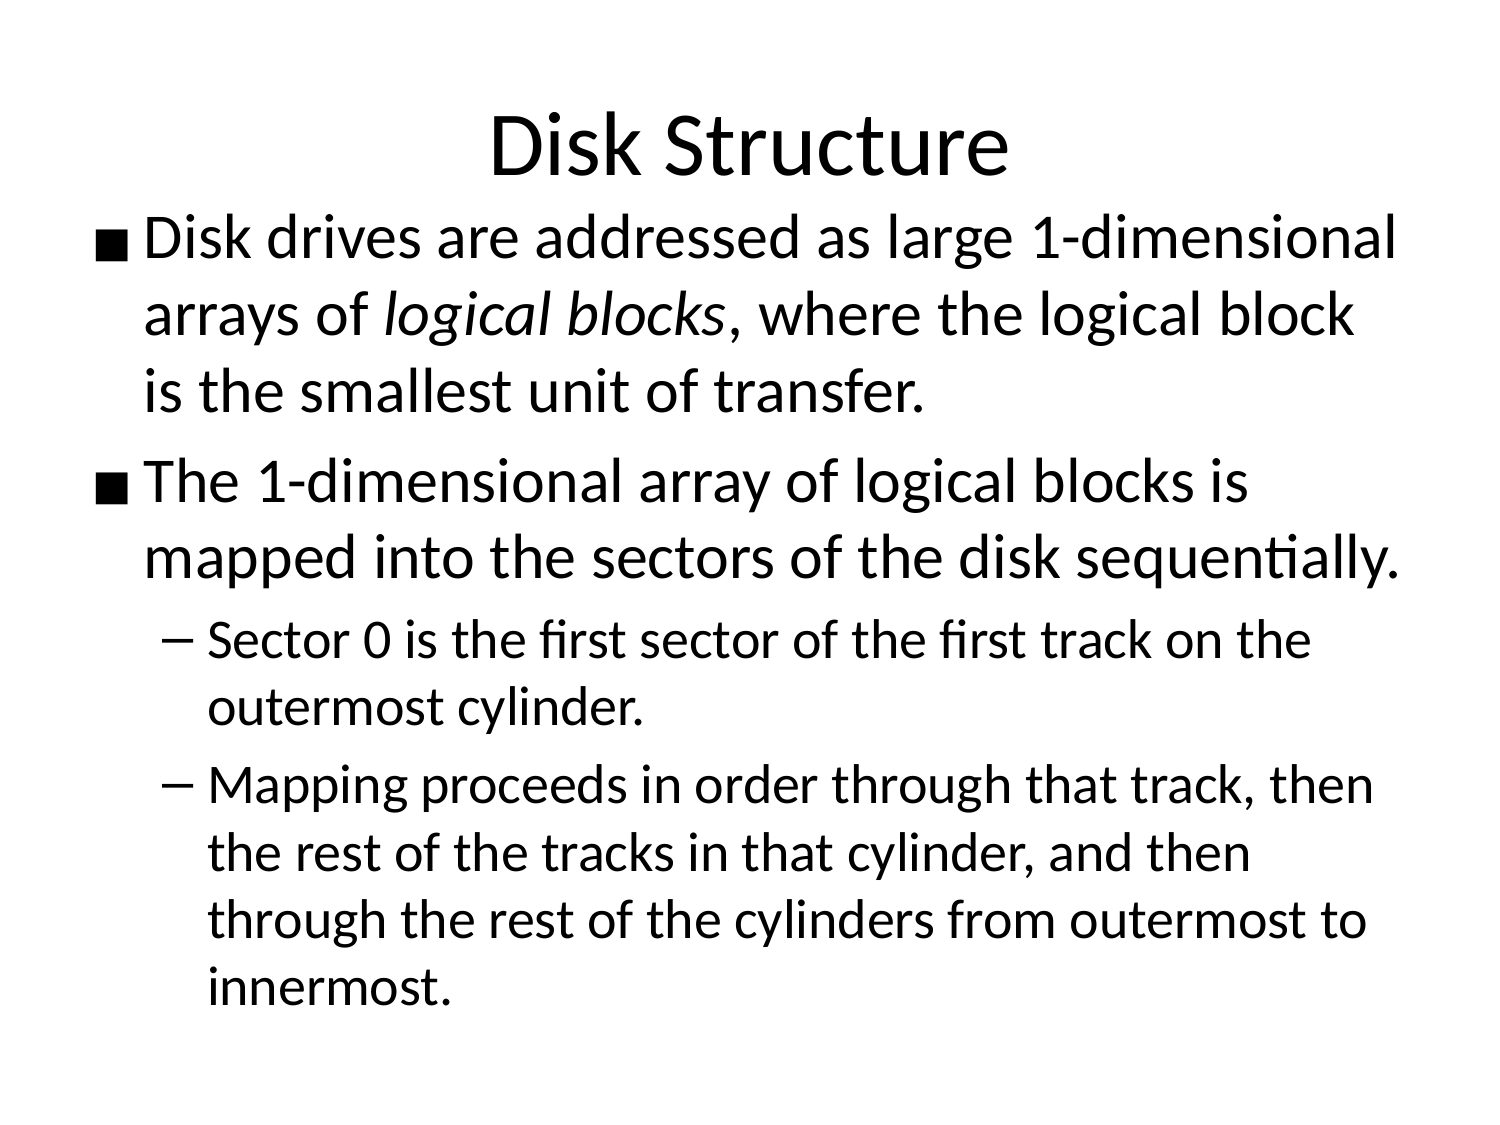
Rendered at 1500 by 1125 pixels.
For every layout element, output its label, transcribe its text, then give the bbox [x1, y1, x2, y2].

title Disk Structure [75, 45, 1425, 187]
list Disk drives are addressed as large 1-dimensional arrays of logical blocks, where the logical block is the smallest unit of transfer. The 1-dimensional array of logical blocks is mapped into the sectors of the disk sequentially. Sector 0 is the first sector of the first track on the outermost cylinder. Mapping proceeds in order through that track, then the rest of the tracks in that cylinder, and then through the rest of the cylinders from outermost to innermost. [75, 187, 1425, 1088]
